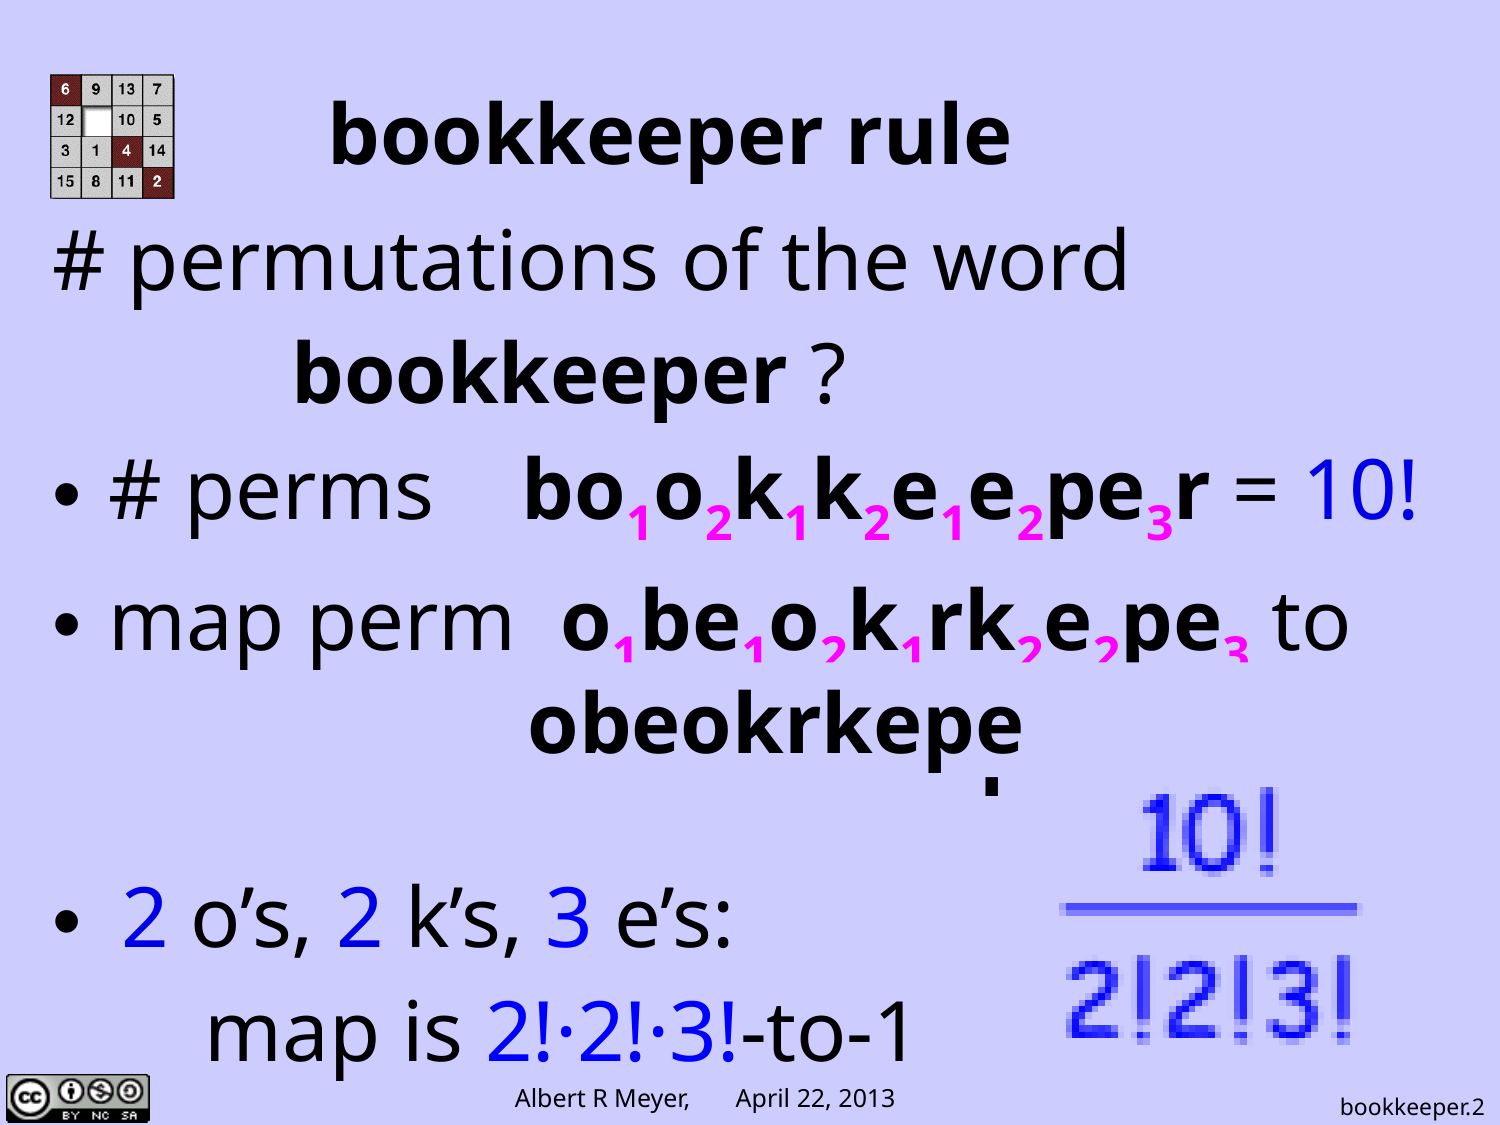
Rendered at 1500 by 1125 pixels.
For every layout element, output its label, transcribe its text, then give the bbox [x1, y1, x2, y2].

text_box obeokrkepe [450, 662, 1250, 778]
picture [6, 1074, 150, 1123]
picture [50, 74, 175, 199]
slide_number bookkeeper.2 [1062, 1084, 1500, 1125]
list # permutations of the word bookkeeper ? # perms bo1o2k1k2e1e2pe3r = 10! map perm o1be1o2k1rk2e2pe3 to o be o k rk e pe 2 o’s, 2 k’s, 3 e’s: map is 2!·2!·3!-to-1 [37, 199, 1476, 1088]
title bookkeeper rule [312, 37, 1401, 226]
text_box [1047, 730, 1371, 1046]
